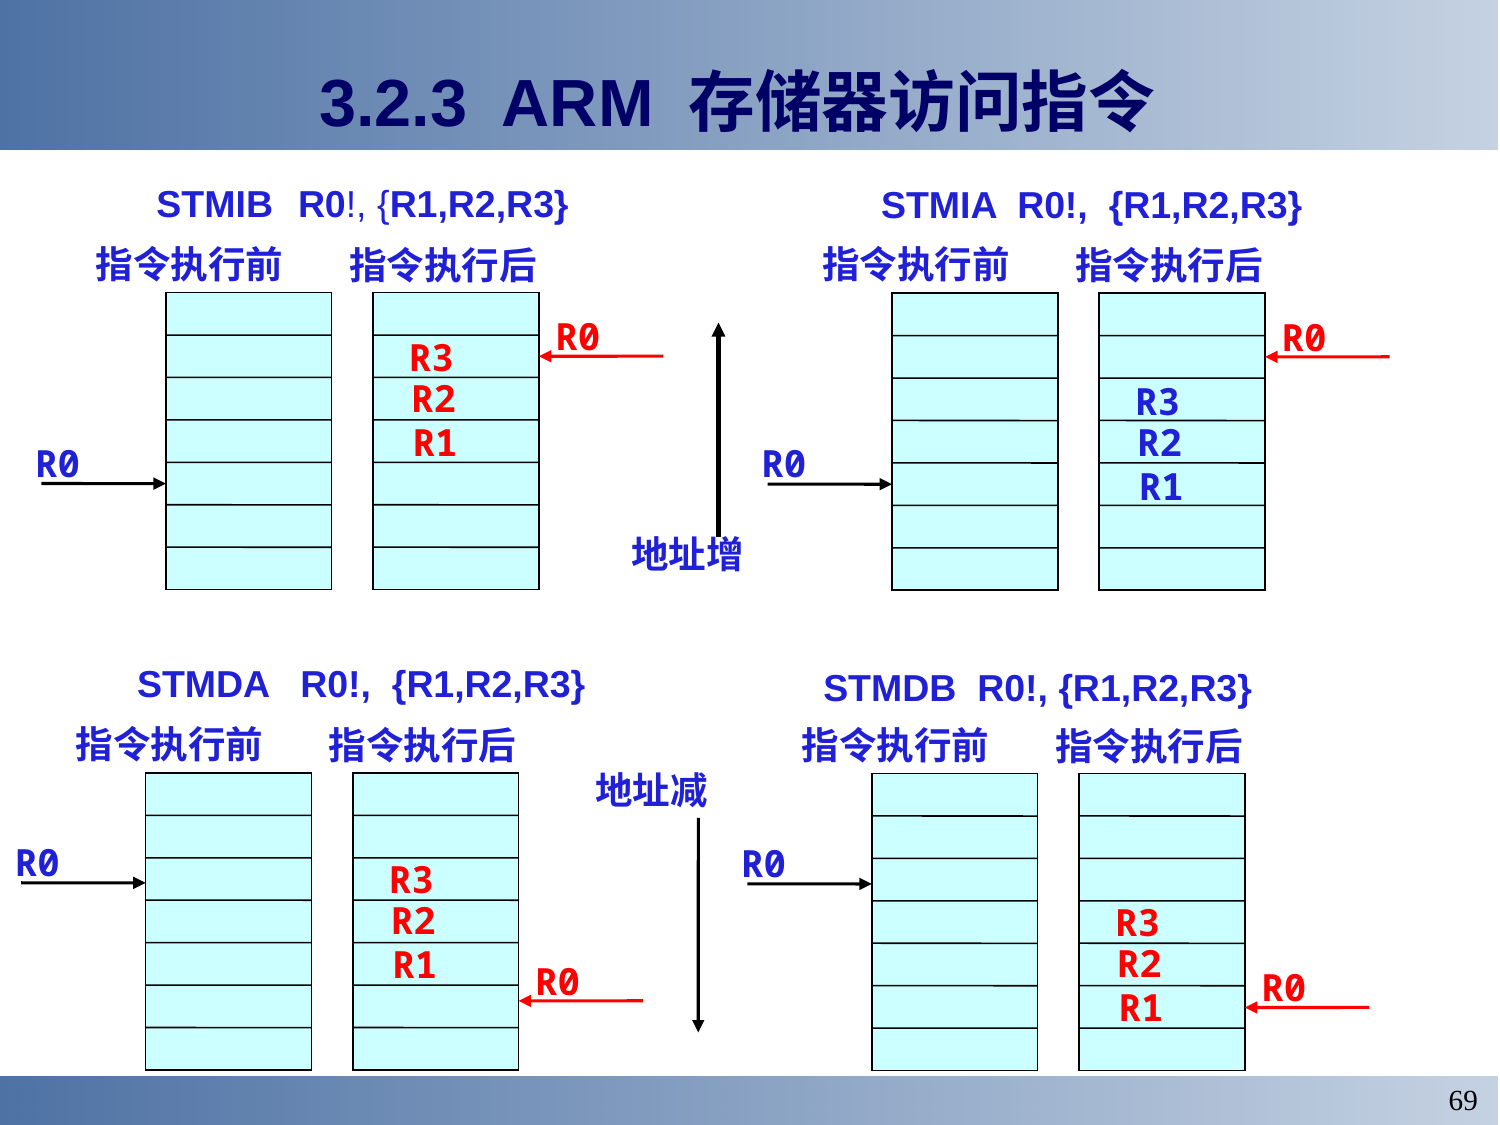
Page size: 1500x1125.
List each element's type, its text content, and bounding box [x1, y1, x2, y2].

picture [0, 1076, 1500, 1125]
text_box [0, 172, 1447, 1071]
picture [0, 0, 1500, 150]
title 3.2.3 ARM 存储器访问指令 [99, 62, 1376, 151]
